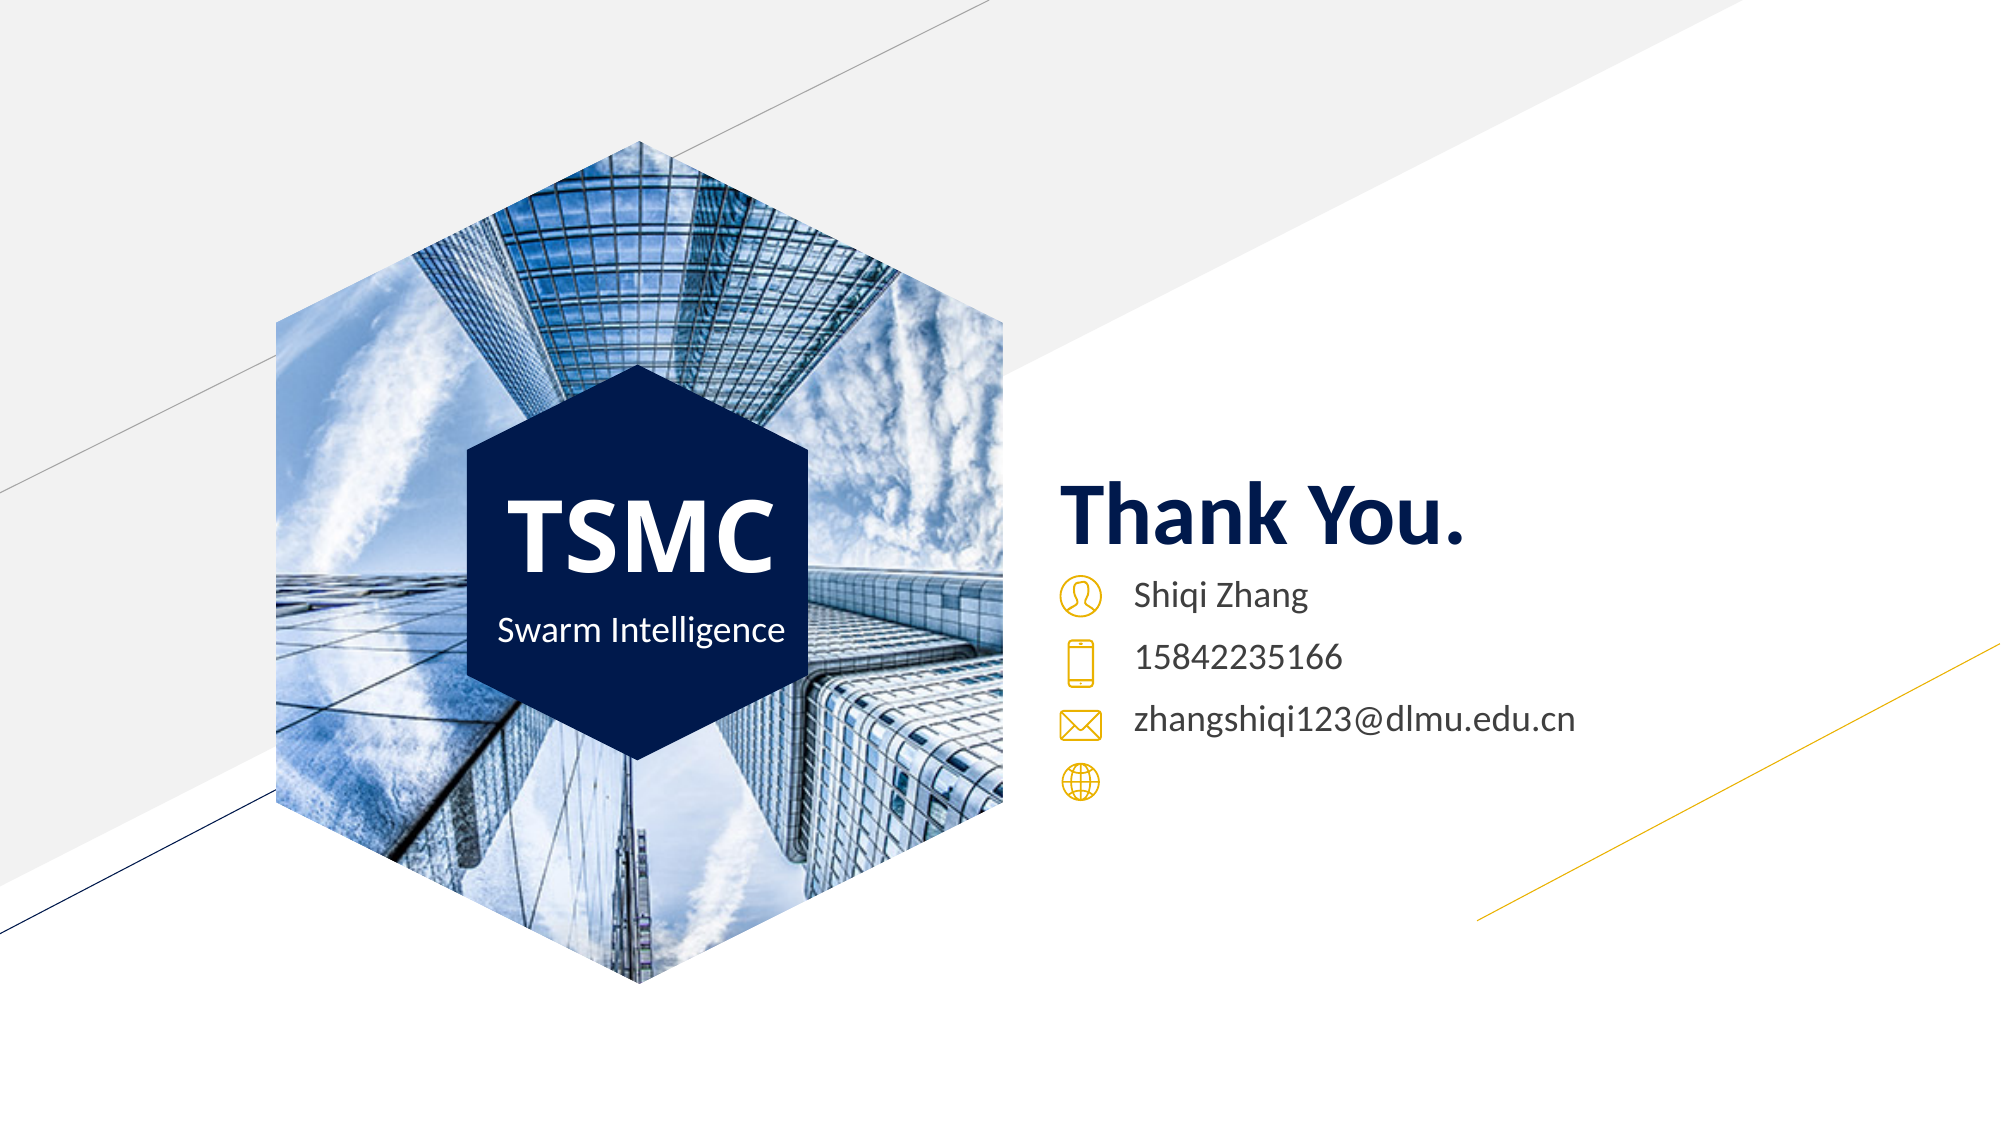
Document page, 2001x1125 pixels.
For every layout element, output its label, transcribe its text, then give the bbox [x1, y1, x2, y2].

title Thank You. [1045, 298, 1842, 564]
list 15842235166 [1119, 629, 1685, 678]
list zhangshiqi123@dlmu.edu.cn [1119, 691, 1685, 740]
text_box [466, 465, 817, 659]
picture [276, 141, 1003, 984]
list Shiqi Zhang [1119, 567, 1685, 615]
